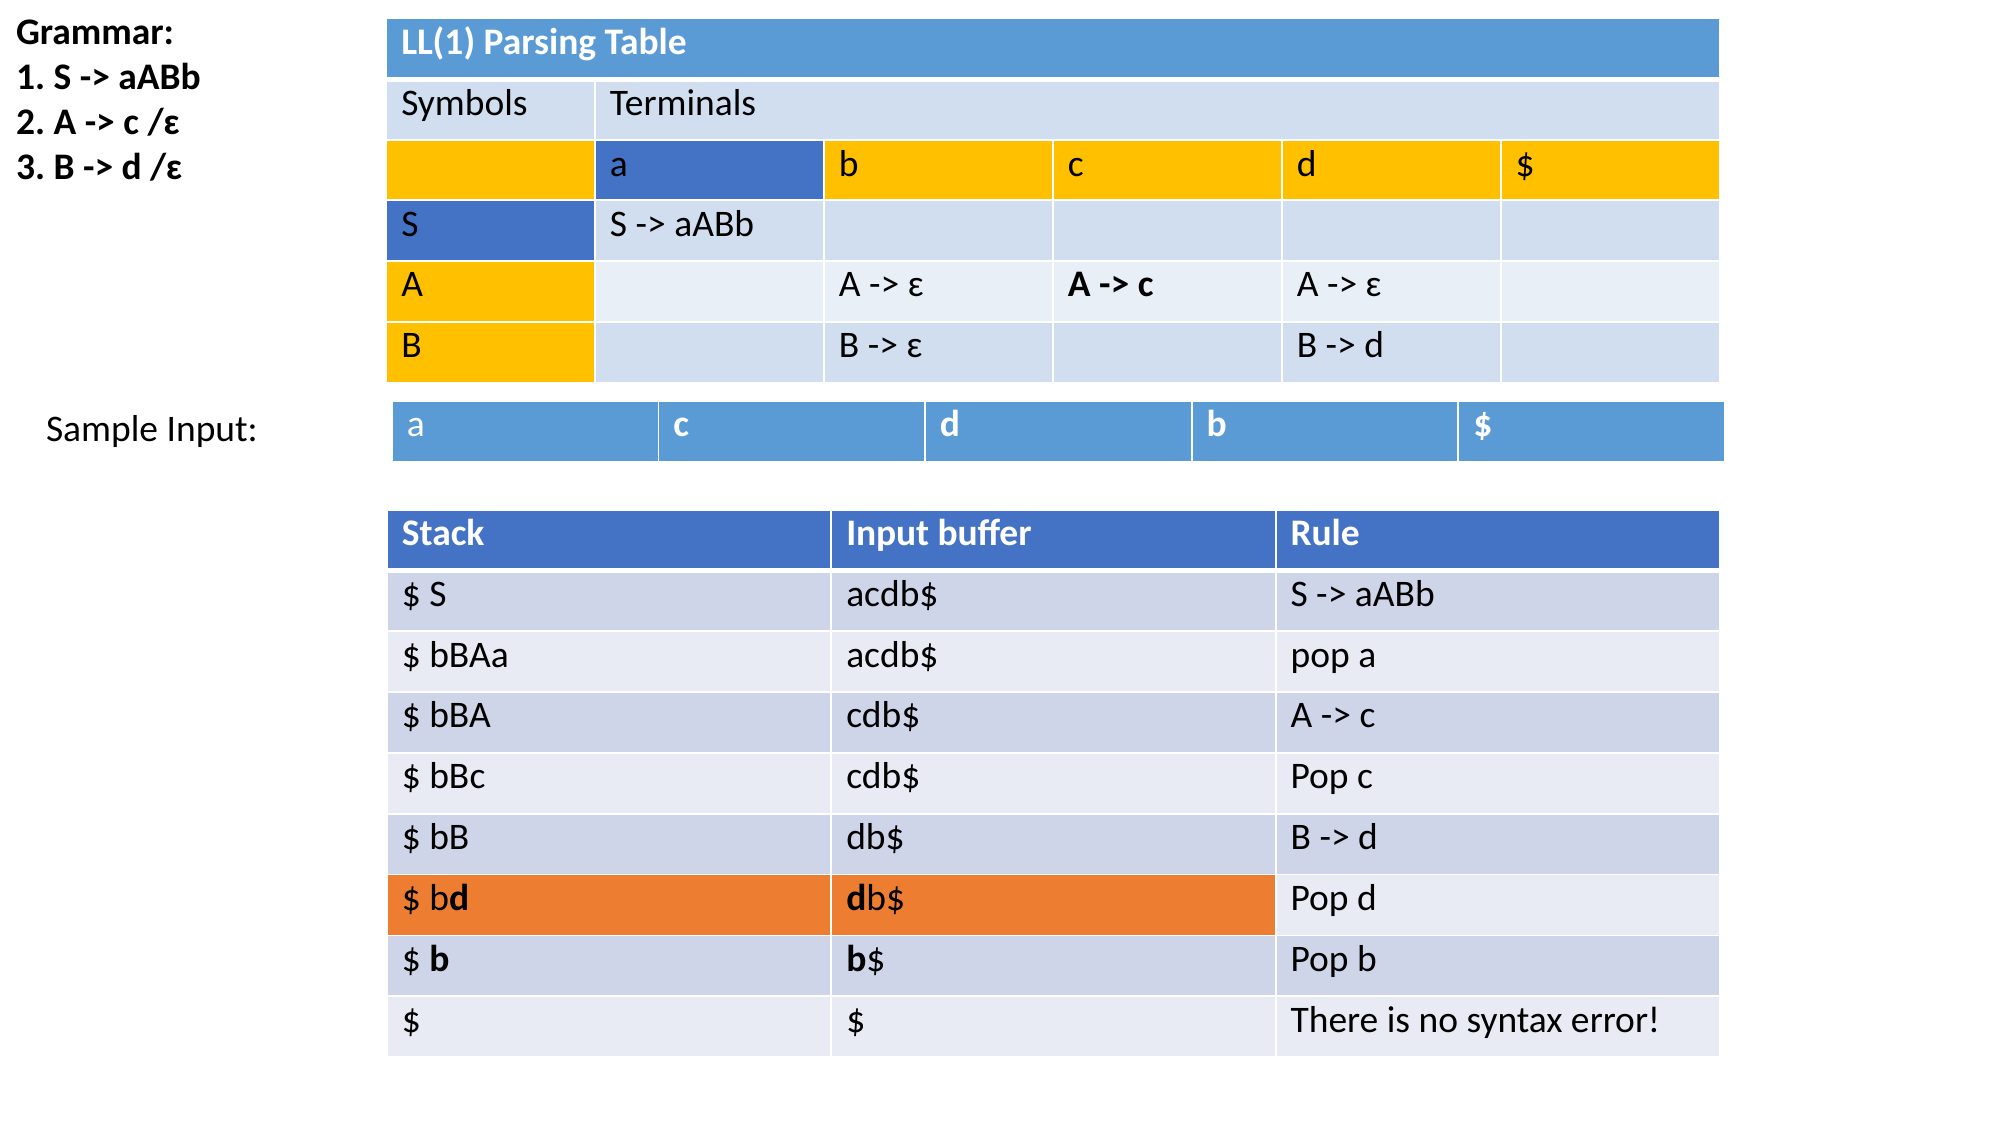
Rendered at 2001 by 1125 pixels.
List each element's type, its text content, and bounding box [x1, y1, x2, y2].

table_cell pop a [1277, 632, 1719, 691]
table_cell A -> ɛ [825, 262, 1052, 321]
table_header c [659, 402, 924, 461]
table_cell B [387, 323, 594, 382]
table_cell B -> d [1277, 815, 1719, 874]
table_cell B -> d [1283, 323, 1500, 382]
table_header b [1193, 402, 1457, 461]
table_cell [1054, 323, 1281, 382]
table_cell [596, 262, 823, 321]
table_cell b$ [832, 936, 1275, 995]
table_cell db$ [832, 815, 1275, 874]
text_box Sample Input: [31, 396, 274, 456]
table_cell $ bB [388, 815, 830, 874]
table_cell cdb$ [832, 693, 1275, 752]
text_box Grammar: 1. S -> aABb 2. A -> c /ɛ 3. B -> d /ɛ [1, 0, 216, 240]
table_cell A -> ɛ [1283, 262, 1500, 321]
table_cell a [596, 141, 823, 199]
table_cell Pop c [1277, 754, 1719, 813]
table_cell $ [388, 997, 830, 1056]
table_header LL(1) Parsing Table [387, 19, 1719, 77]
table_cell [1502, 262, 1719, 321]
table_cell acdb$ [832, 573, 1275, 630]
table_cell [825, 201, 1052, 260]
table_cell $ bBA [388, 693, 830, 752]
table_cell $ bBAa [388, 632, 830, 691]
table_cell cdb$ [832, 754, 1275, 813]
table_cell [1283, 201, 1500, 260]
table_header Input buffer [832, 511, 1275, 568]
table_cell $ bBc [388, 754, 830, 813]
table_cell [596, 323, 823, 382]
table_cell A -> c [1277, 693, 1719, 752]
table_cell [1502, 323, 1719, 382]
table_cell A -> c [1054, 262, 1281, 321]
table_cell $ S [388, 573, 830, 630]
table_cell $ [832, 997, 1275, 1056]
table_cell $ b [388, 936, 830, 995]
table_cell db$ [832, 875, 1275, 935]
table_cell B -> ɛ [825, 323, 1052, 382]
table_header $ [1459, 402, 1724, 461]
table_cell A [387, 262, 594, 321]
table_cell Symbols [387, 82, 594, 139]
table_header Stack [388, 511, 830, 568]
table_cell Terminals [596, 82, 1719, 139]
table_cell [1502, 201, 1719, 260]
table_cell d [1283, 141, 1500, 199]
table_header a [393, 402, 658, 461]
table_cell S [387, 201, 594, 260]
table_cell Pop b [1277, 936, 1719, 995]
table_cell [387, 141, 594, 199]
table_header d [926, 402, 1191, 461]
table_cell $ bd [388, 875, 830, 935]
table_cell b [825, 141, 1052, 199]
table_cell acdb$ [832, 632, 1275, 691]
table_cell [1054, 201, 1281, 260]
table_cell Pop d [1277, 875, 1719, 935]
table_header Rule [1277, 511, 1719, 568]
table_cell $ [1502, 141, 1719, 199]
table_cell S -> aABb [1277, 573, 1719, 630]
table_cell S -> aABb [596, 201, 823, 260]
table_cell c [1054, 141, 1281, 199]
table_cell There is no syntax error! [1277, 997, 1719, 1056]
